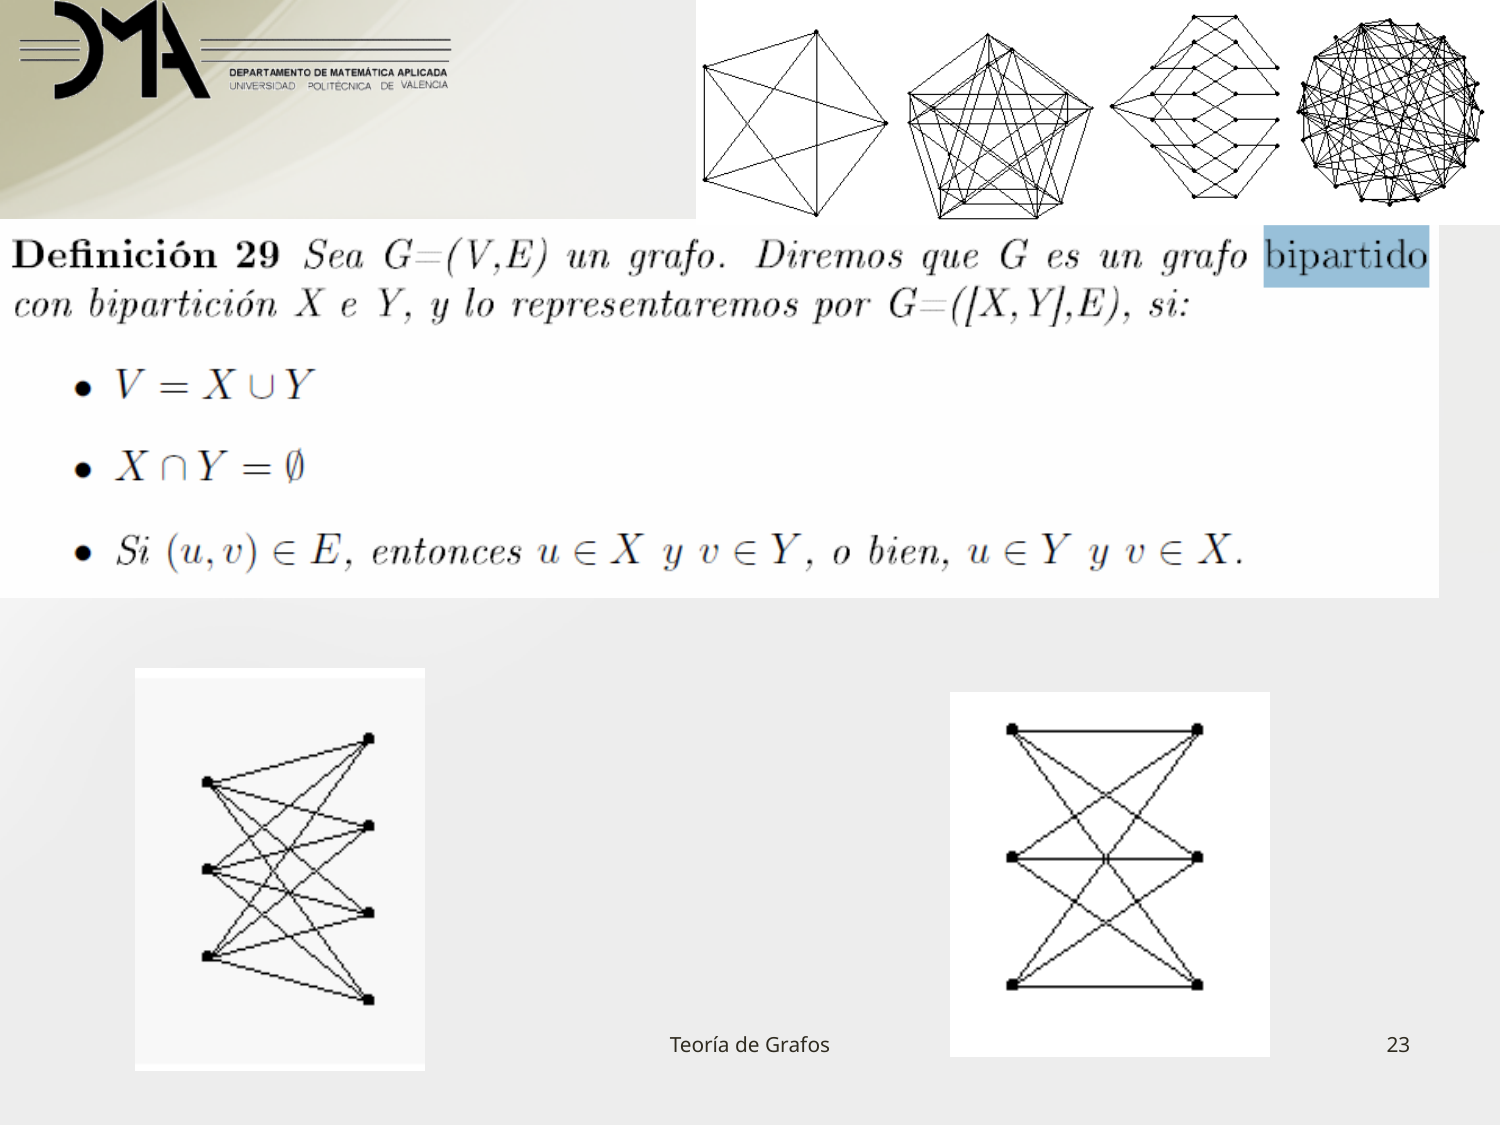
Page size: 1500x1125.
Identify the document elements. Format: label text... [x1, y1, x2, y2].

slide_number 23 [1074, 1024, 1425, 1103]
footer Teoría de Grafos [512, 1024, 988, 1103]
picture [0, 0, 1500, 1125]
